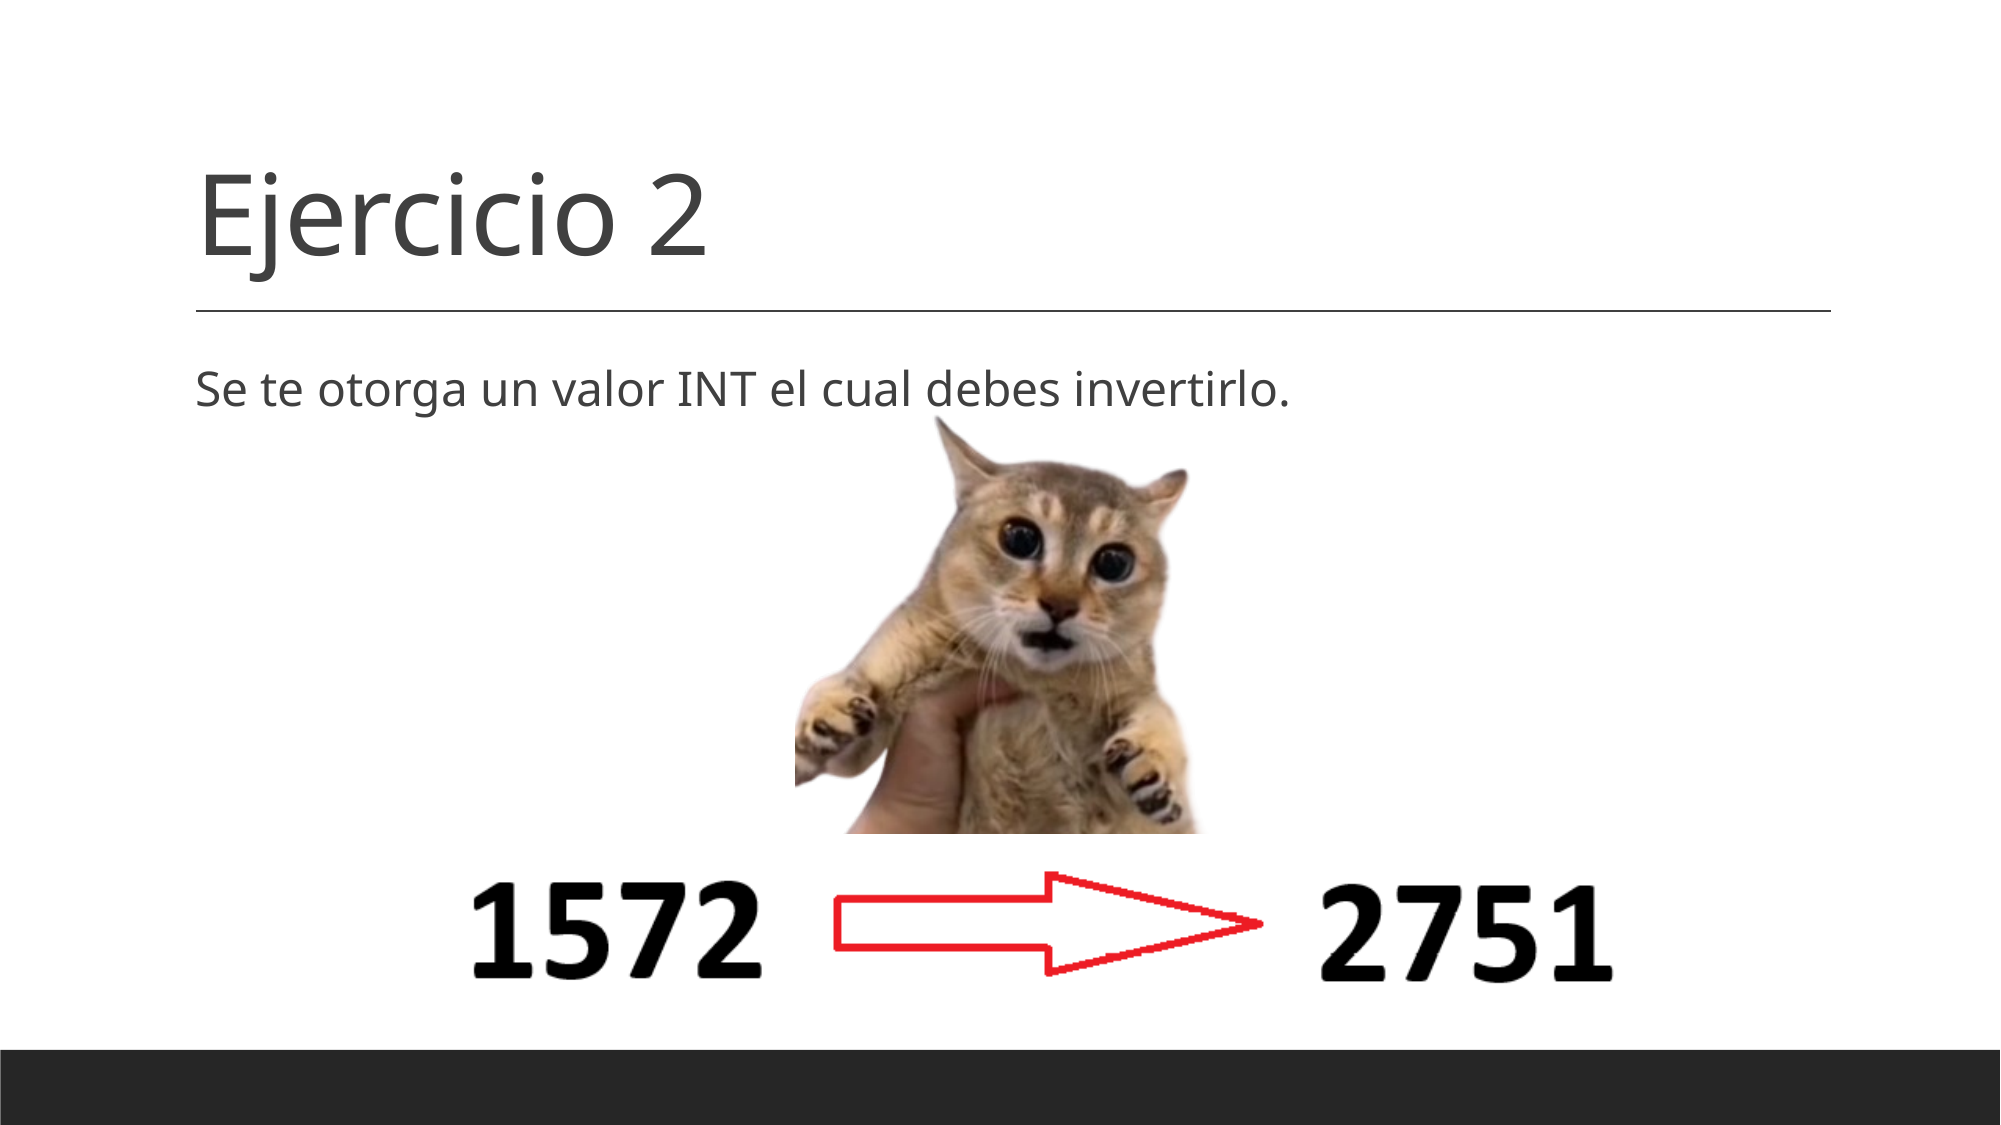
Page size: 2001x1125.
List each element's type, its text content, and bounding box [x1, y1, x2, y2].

list Se te otorga un valor INT el cual debes invertirlo. [180, 345, 1830, 963]
title Ejercicio 2 [180, 47, 1830, 285]
picture [428, 406, 1657, 1025]
